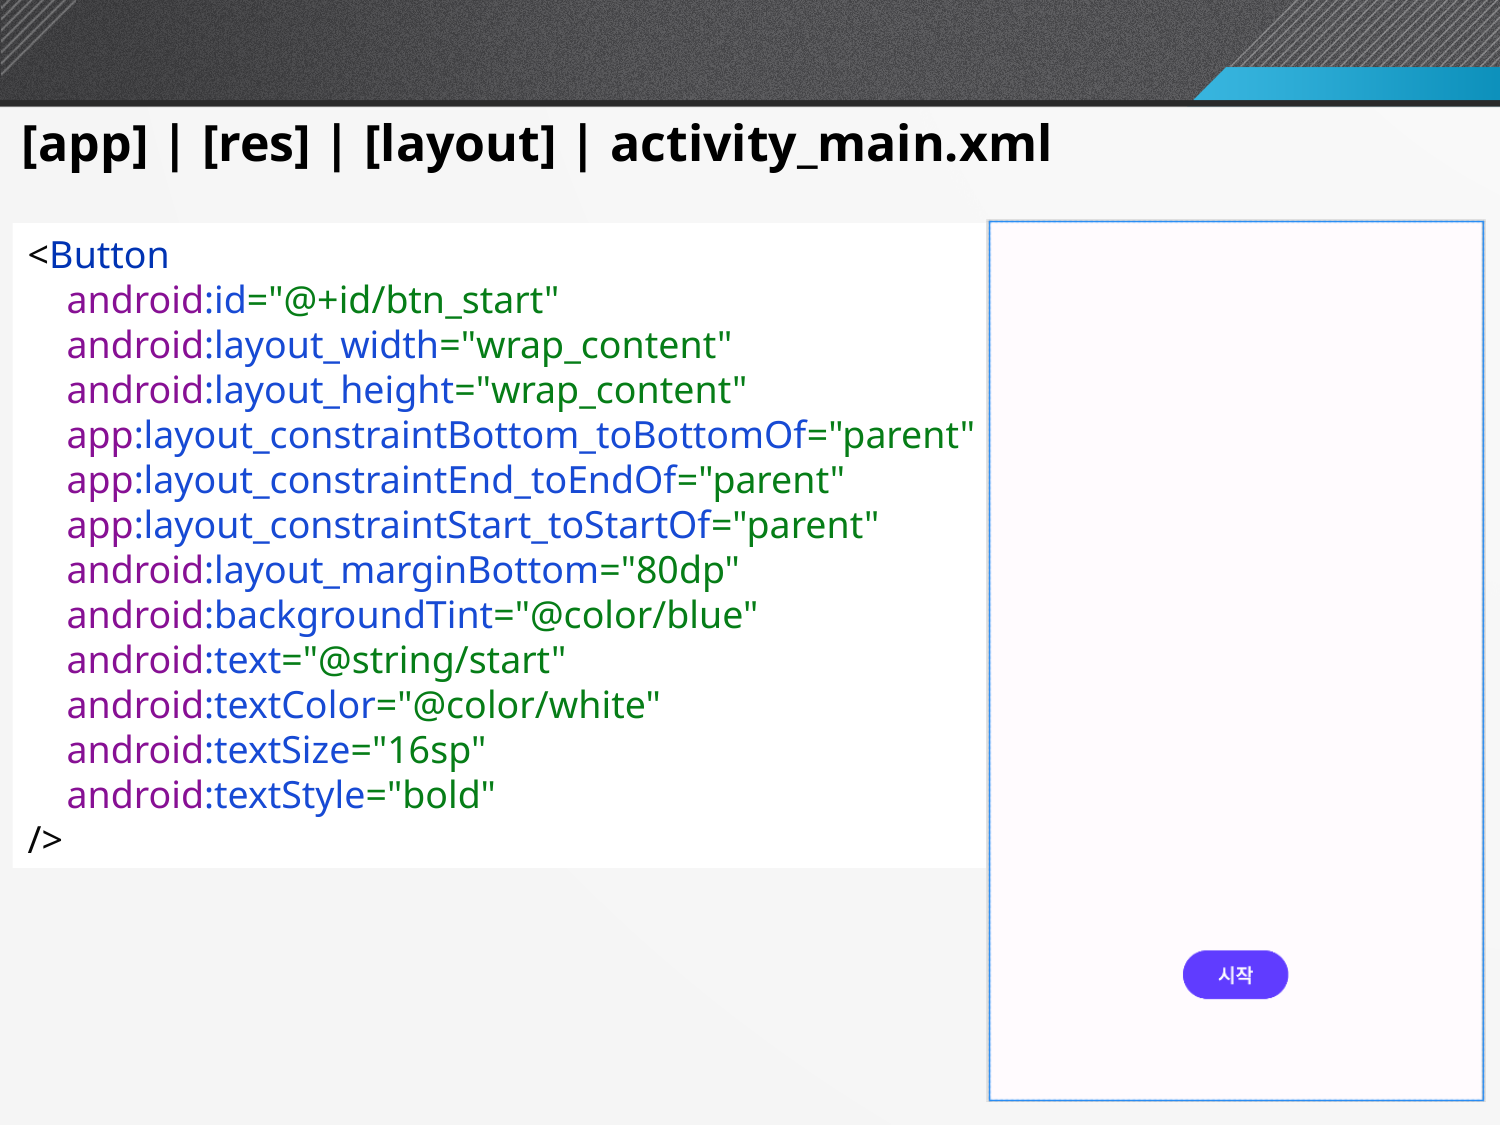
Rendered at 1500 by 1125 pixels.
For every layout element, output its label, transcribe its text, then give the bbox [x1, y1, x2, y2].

text_box 5. 시작 버튼 추가 [76, 5, 604, 101]
text_box <Button android:id="@+id/btn_start" android:layout_width="wrap_content" android:layout_height="wrap_content" app:layout_constraintBottom_toBottomOf="parent" app:layout_constraintEnd_toEndOf="parent" app:layout_constraintStart_toStartOf="parent" android:layout_marginBottom="80dp" android:backgroundTint="@color/blue" android:text="@string/start" android:textColor="@color/white" android:textSize="16sp" android:textStyle="bold" /> [12, 223, 981, 868]
text_box [app] | [res] | [layout] | activity_main.xml [7, 103, 1068, 179]
picture [0, 0, 1500, 1125]
